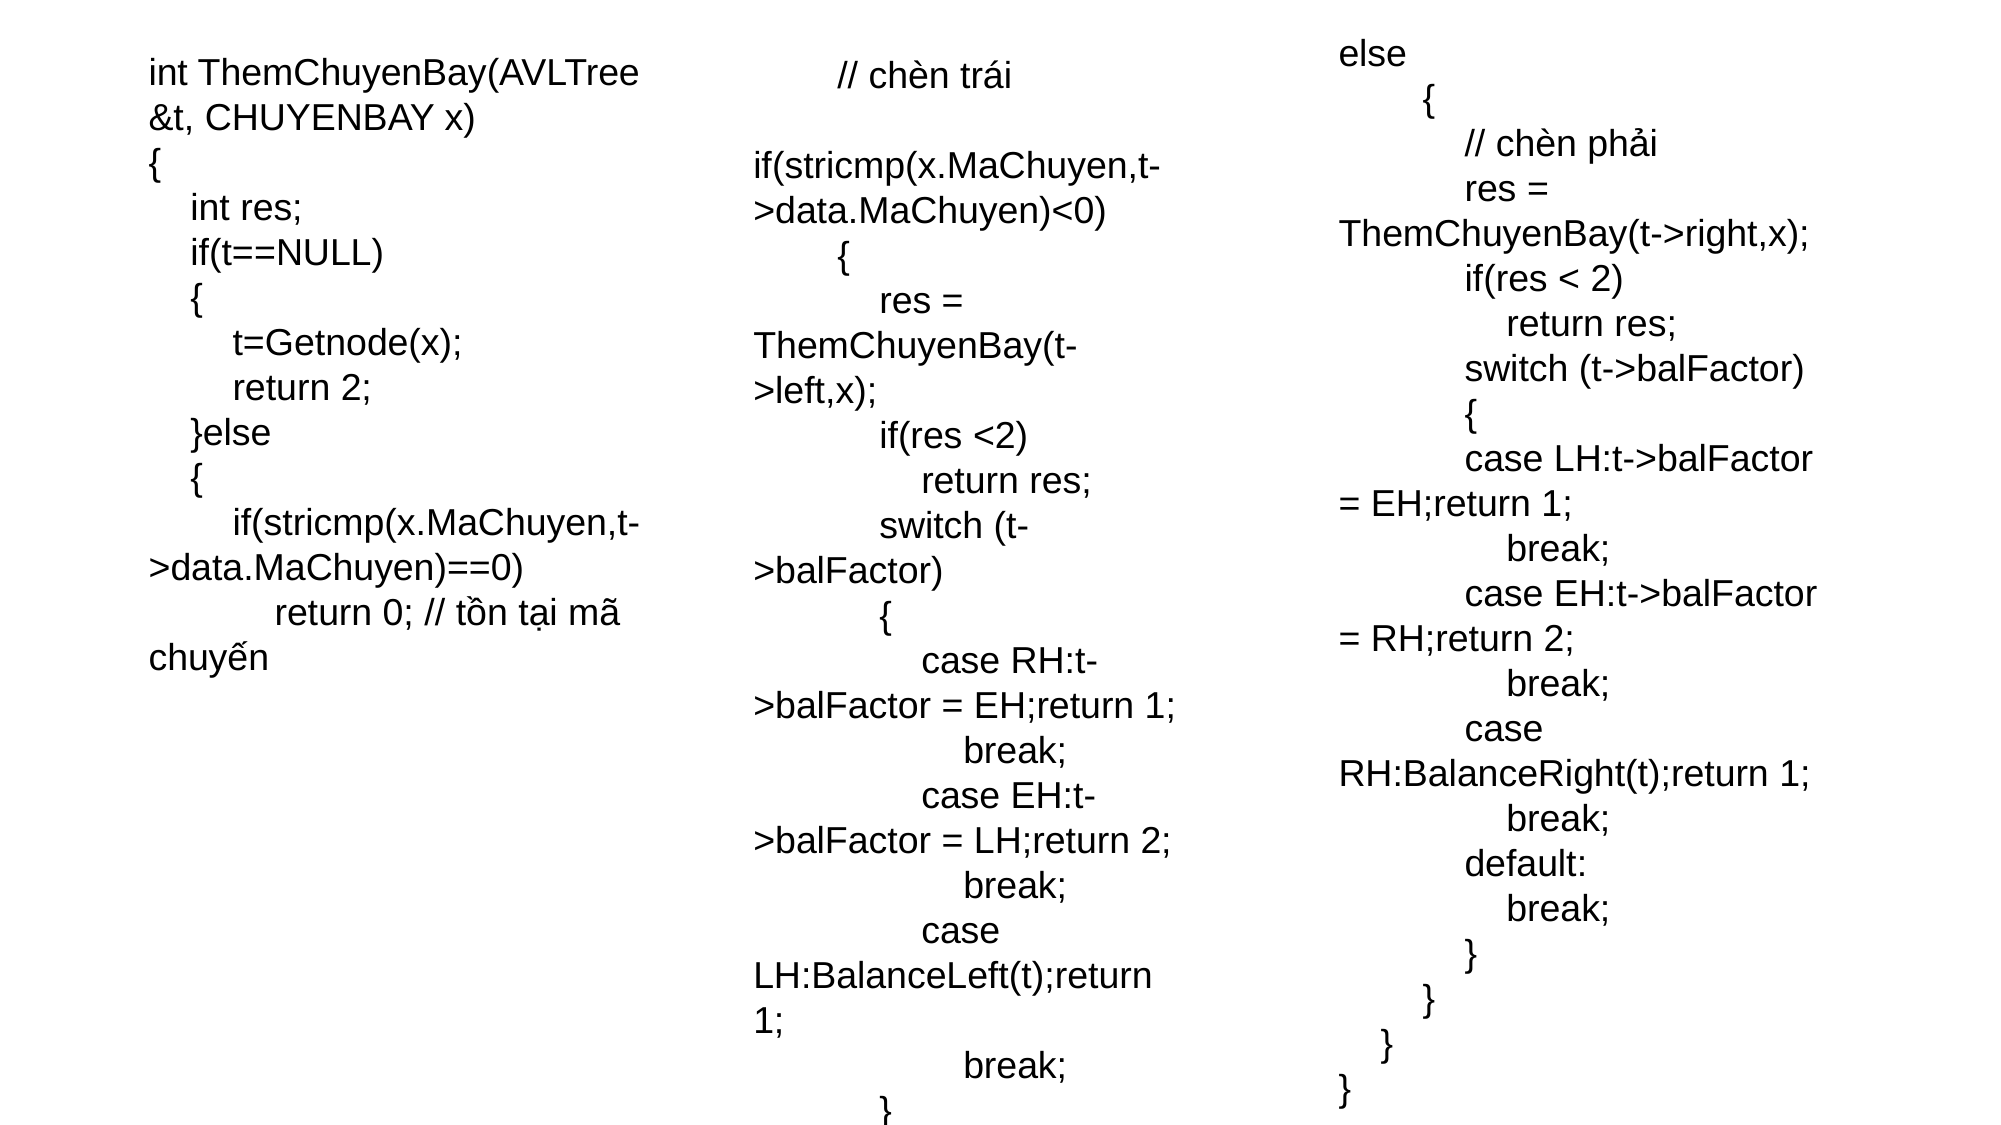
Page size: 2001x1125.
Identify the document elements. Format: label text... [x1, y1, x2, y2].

text_box else { // chèn phải res = ThemChuyenBay(t->right,x); if(res < 2) return res; switch (t->balFactor) { case LH:t->balFactor = EH;return 1; break; case EH:t->balFactor = RH;return 2; break; case RH:BalanceRight(t);return 1; break; default: break; } } } } [1323, 21, 1848, 1125]
text_box int ThemChuyenBay(AVLTree &t, CHUYENBAY x) { int res; if(t==NULL) { t=Getnode(x); return 2; }else { if(stricmp(x.MaChuyen,t->data.MaChuyen)==0) return 0; // tồn tại mã chuyến [133, 40, 659, 776]
text_box // chèn trái if(stricmp(x.MaChuyen,t->data.MaChuyen)<0) { res = ThemChuyenBay(t->left,x); if(res <2) return res; switch (t->balFactor) { case RH:t->balFactor = EH;return 1; break; case EH:t->balFactor = LH;return 2; break; case LH:BalanceLeft(t);return 1; break; } } [738, 43, 1199, 1125]
